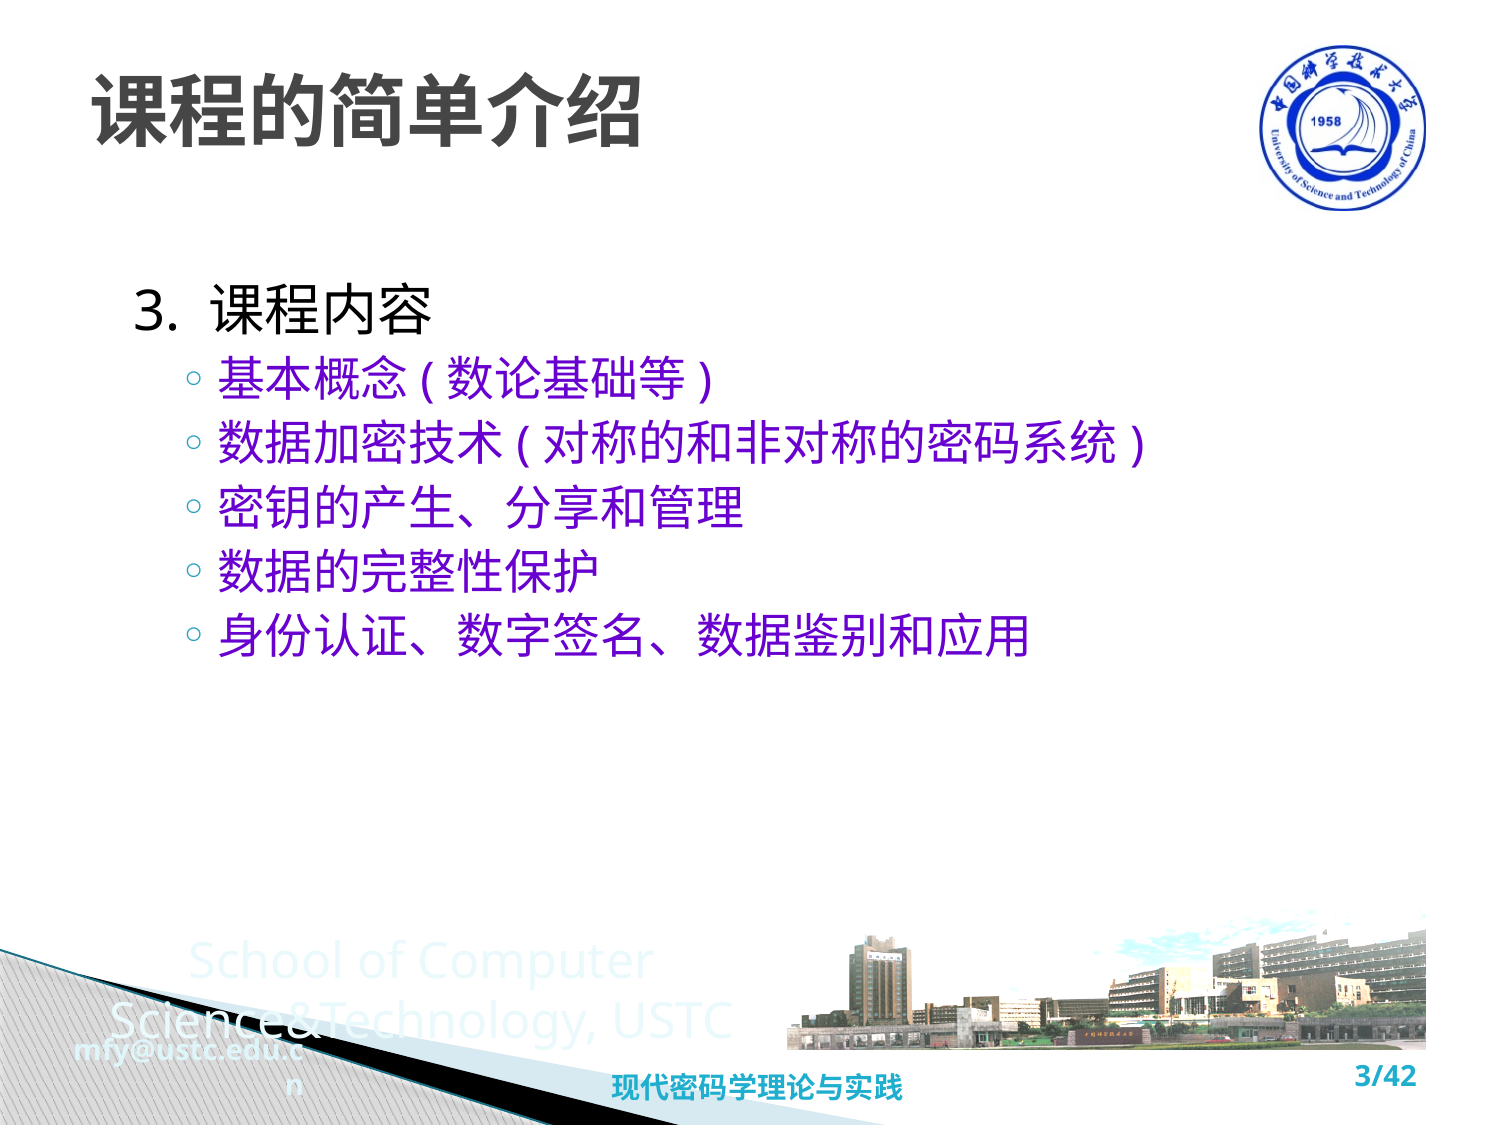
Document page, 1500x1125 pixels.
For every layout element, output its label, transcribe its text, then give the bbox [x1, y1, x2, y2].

title 课程的简单介绍 [75, 20, 1313, 197]
picture [1259, 45, 1426, 211]
list 3. 课程内容 基本概念(数论基础等) 数据加密技术(对称的和非对称的密码系统) 密钥的产生、分享和管理 数据的完整性保护 身份认证、数字签名、数据鉴别和应用 [100, 267, 1411, 1000]
list [787, 861, 1426, 1050]
